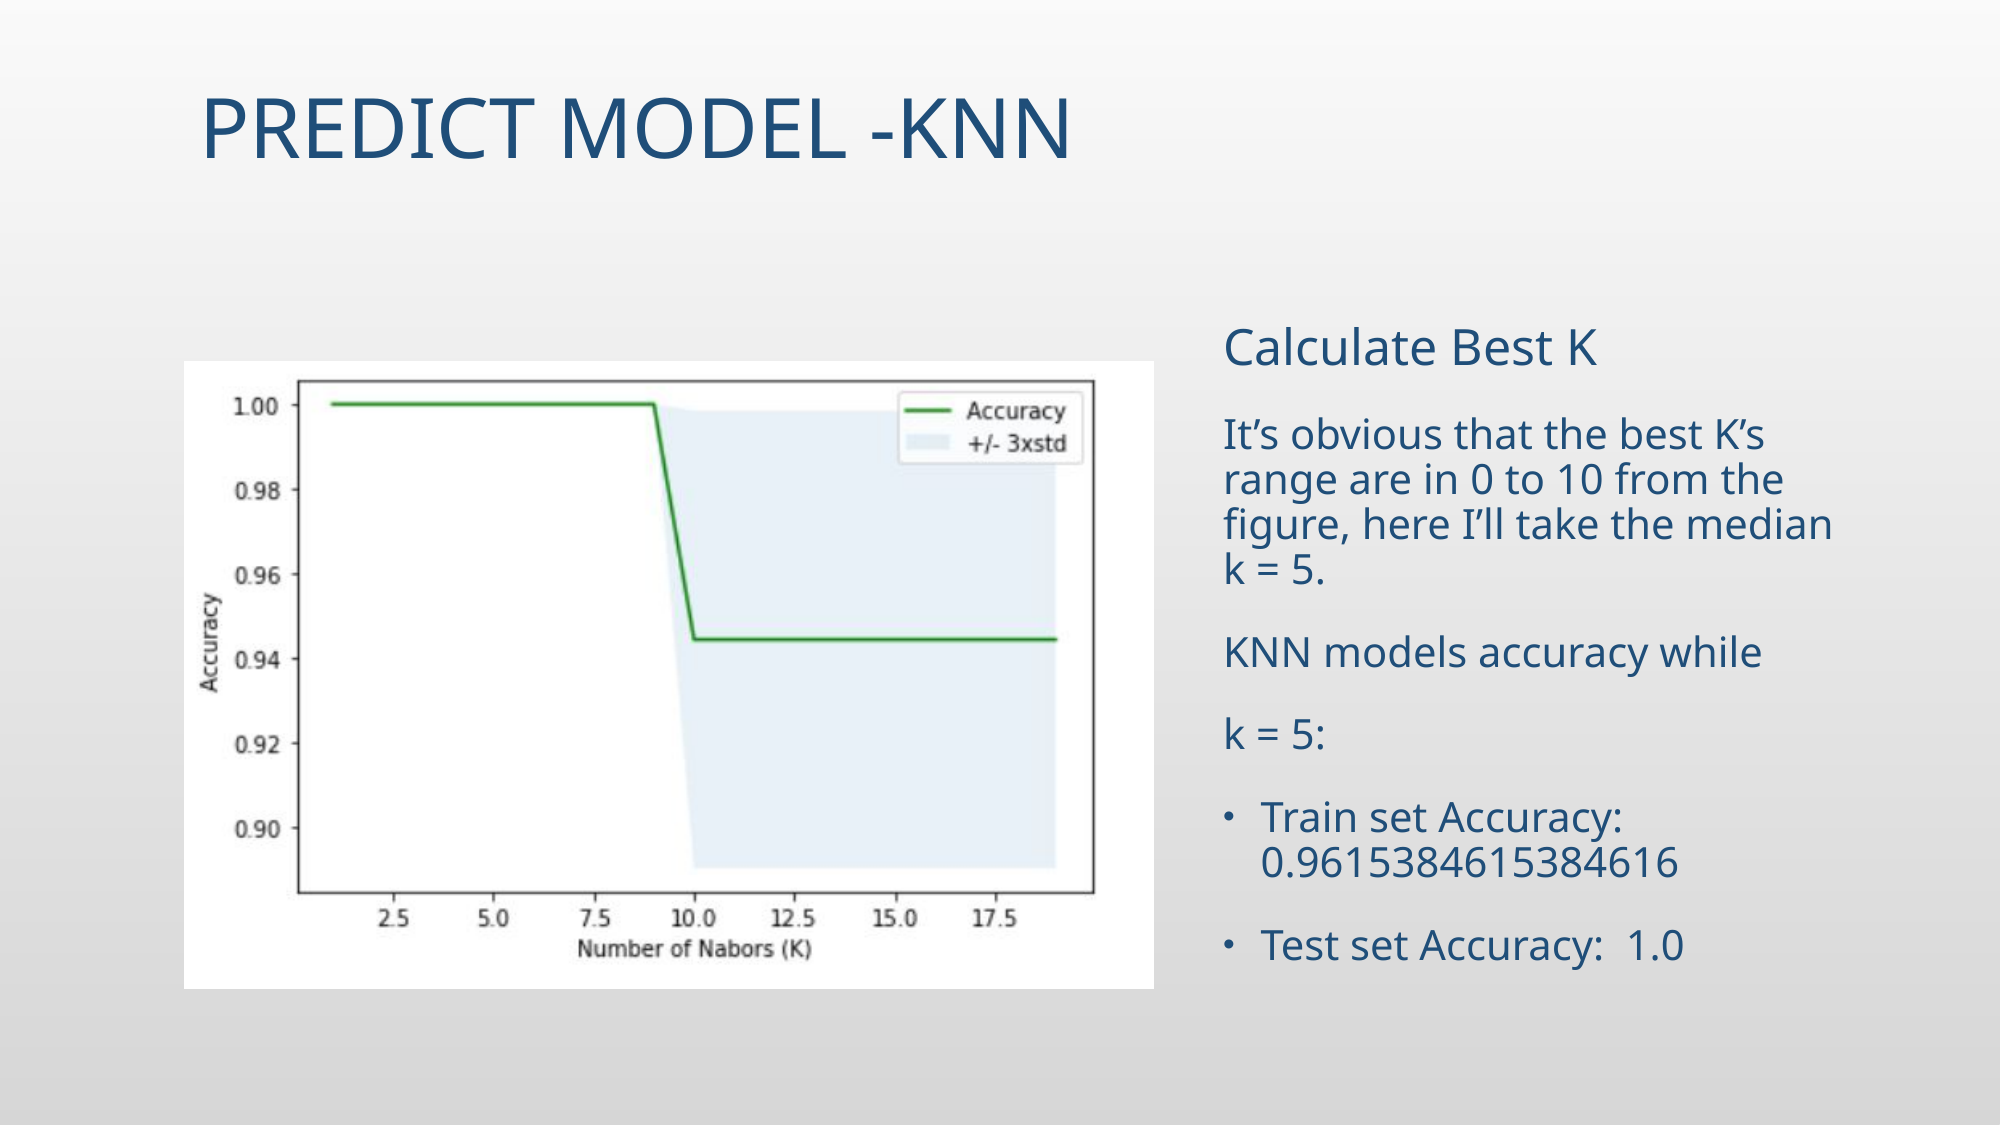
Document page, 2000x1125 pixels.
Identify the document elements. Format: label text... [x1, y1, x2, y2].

list Calculate Best K It’s obvious that the best K’s range are in 0 to 10 from the figure, here I’ll take the median k = 5. KNN models accuracy while k = 5: Train set Accuracy: 0.9615384615384616 Test set Accuracy: 1.0 [1200, 314, 1851, 1027]
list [184, 361, 1154, 989]
title Predict Model -knn [184, 45, 1800, 185]
